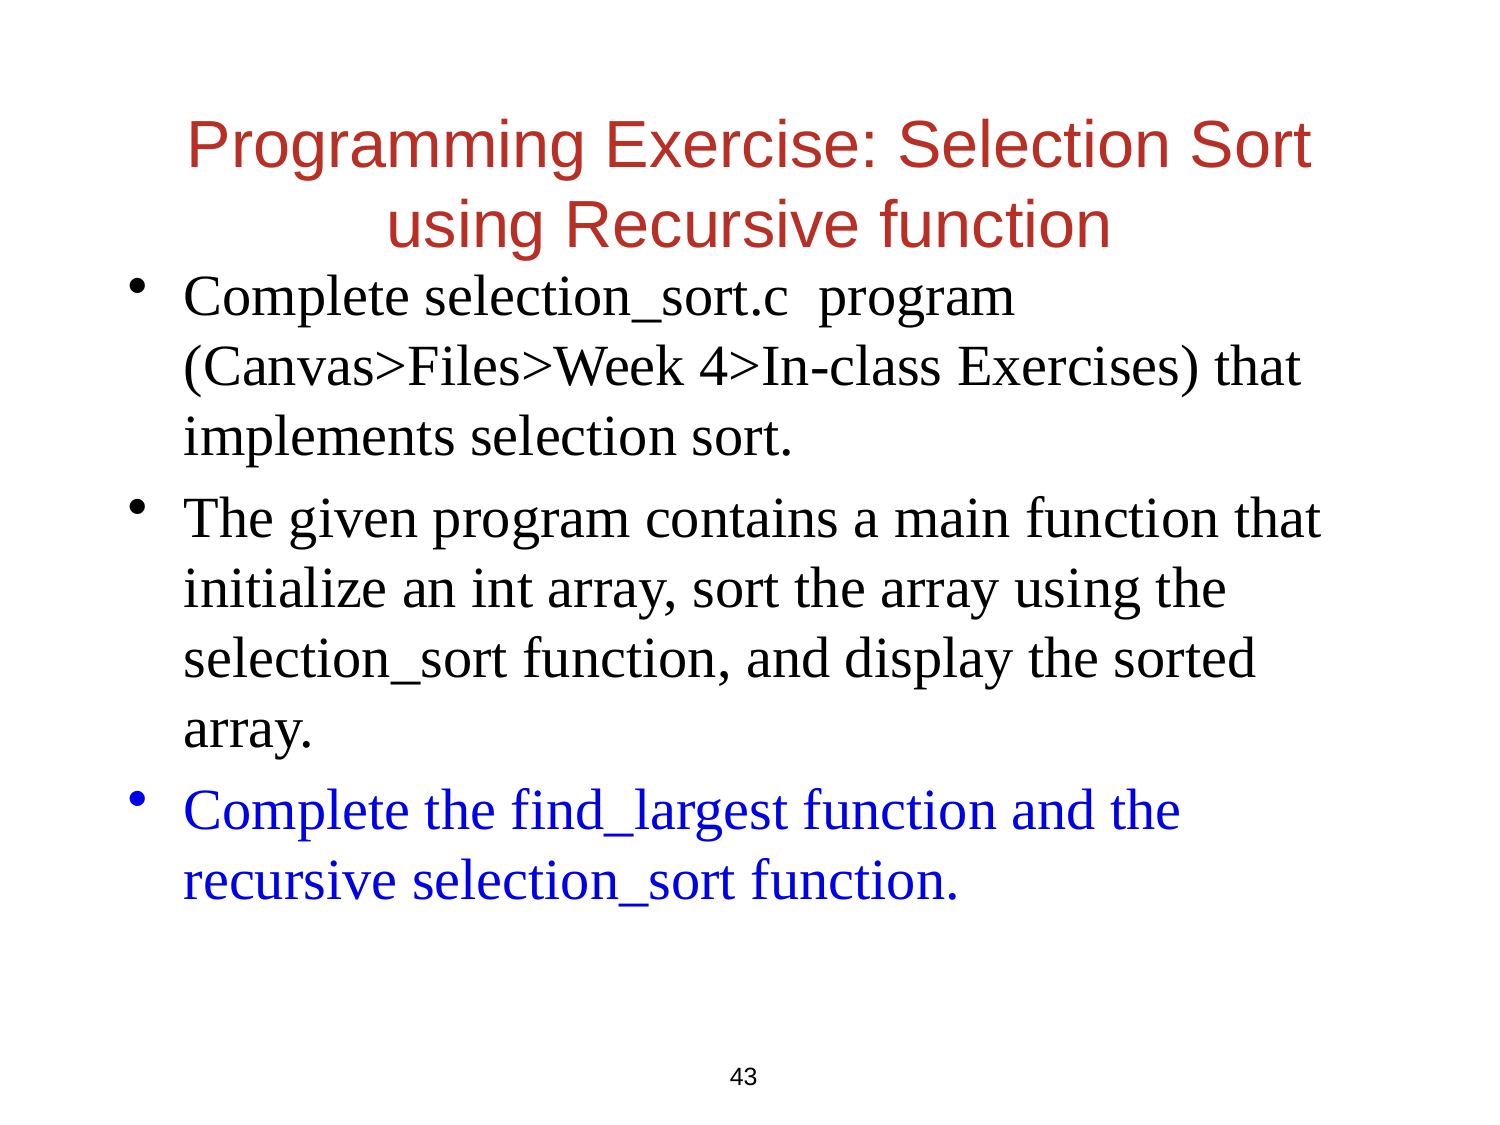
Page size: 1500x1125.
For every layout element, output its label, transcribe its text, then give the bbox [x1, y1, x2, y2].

title Programming Exercise: Selection Sort using Recursive function [112, 125, 1388, 238]
list Complete selection_sort.c program (Canvas>Files>Week 4>In-class Exercises) that implements selection sort. The given program contains a main function that initialize an int array, sort the array using the selection_sort function, and display the sorted array. Complete the find_largest function and the recursive selection_sort function. [112, 249, 1388, 1038]
slide_number 43 [687, 1049, 801, 1101]
